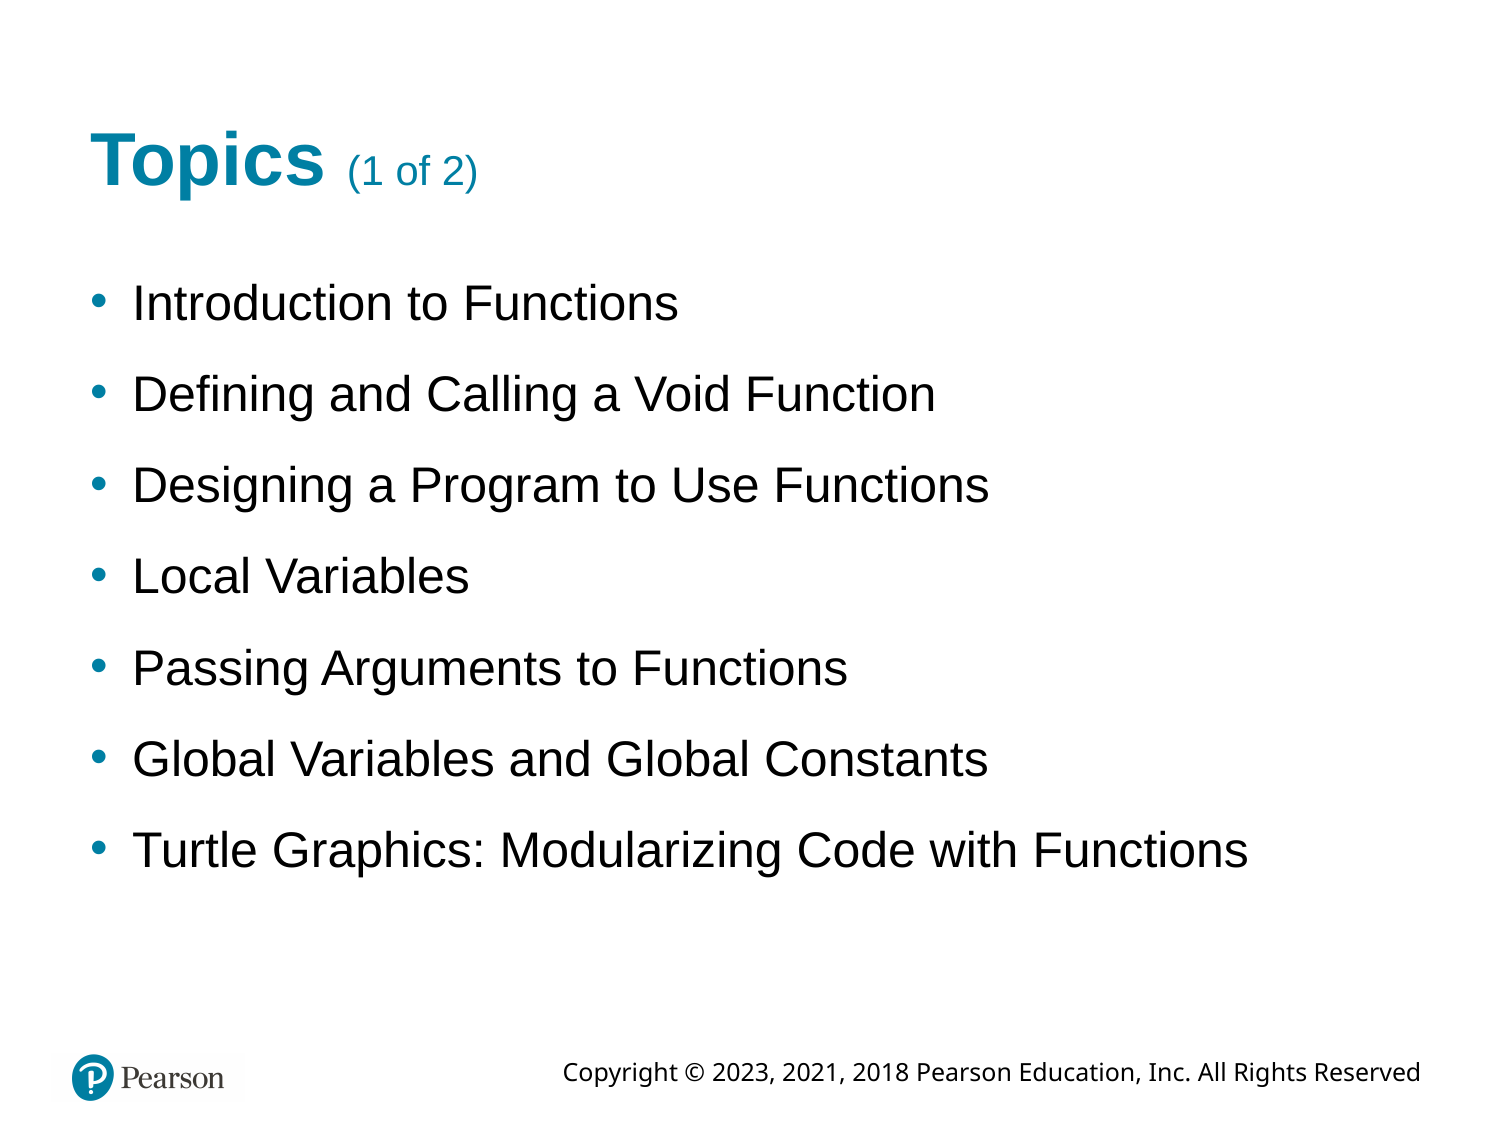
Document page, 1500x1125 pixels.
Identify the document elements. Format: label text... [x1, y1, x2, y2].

picture [51, 1053, 245, 1102]
list Introduction to Functions Defining and Calling a Void Function Designing a Program to Use Functions Local Variables Passing Arguments to Functions Global Variables and Global Constants Turtle Graphics: Modularizing Code with Functions [75, 255, 1425, 896]
title Topics (1 of 2) [75, 35, 1425, 216]
